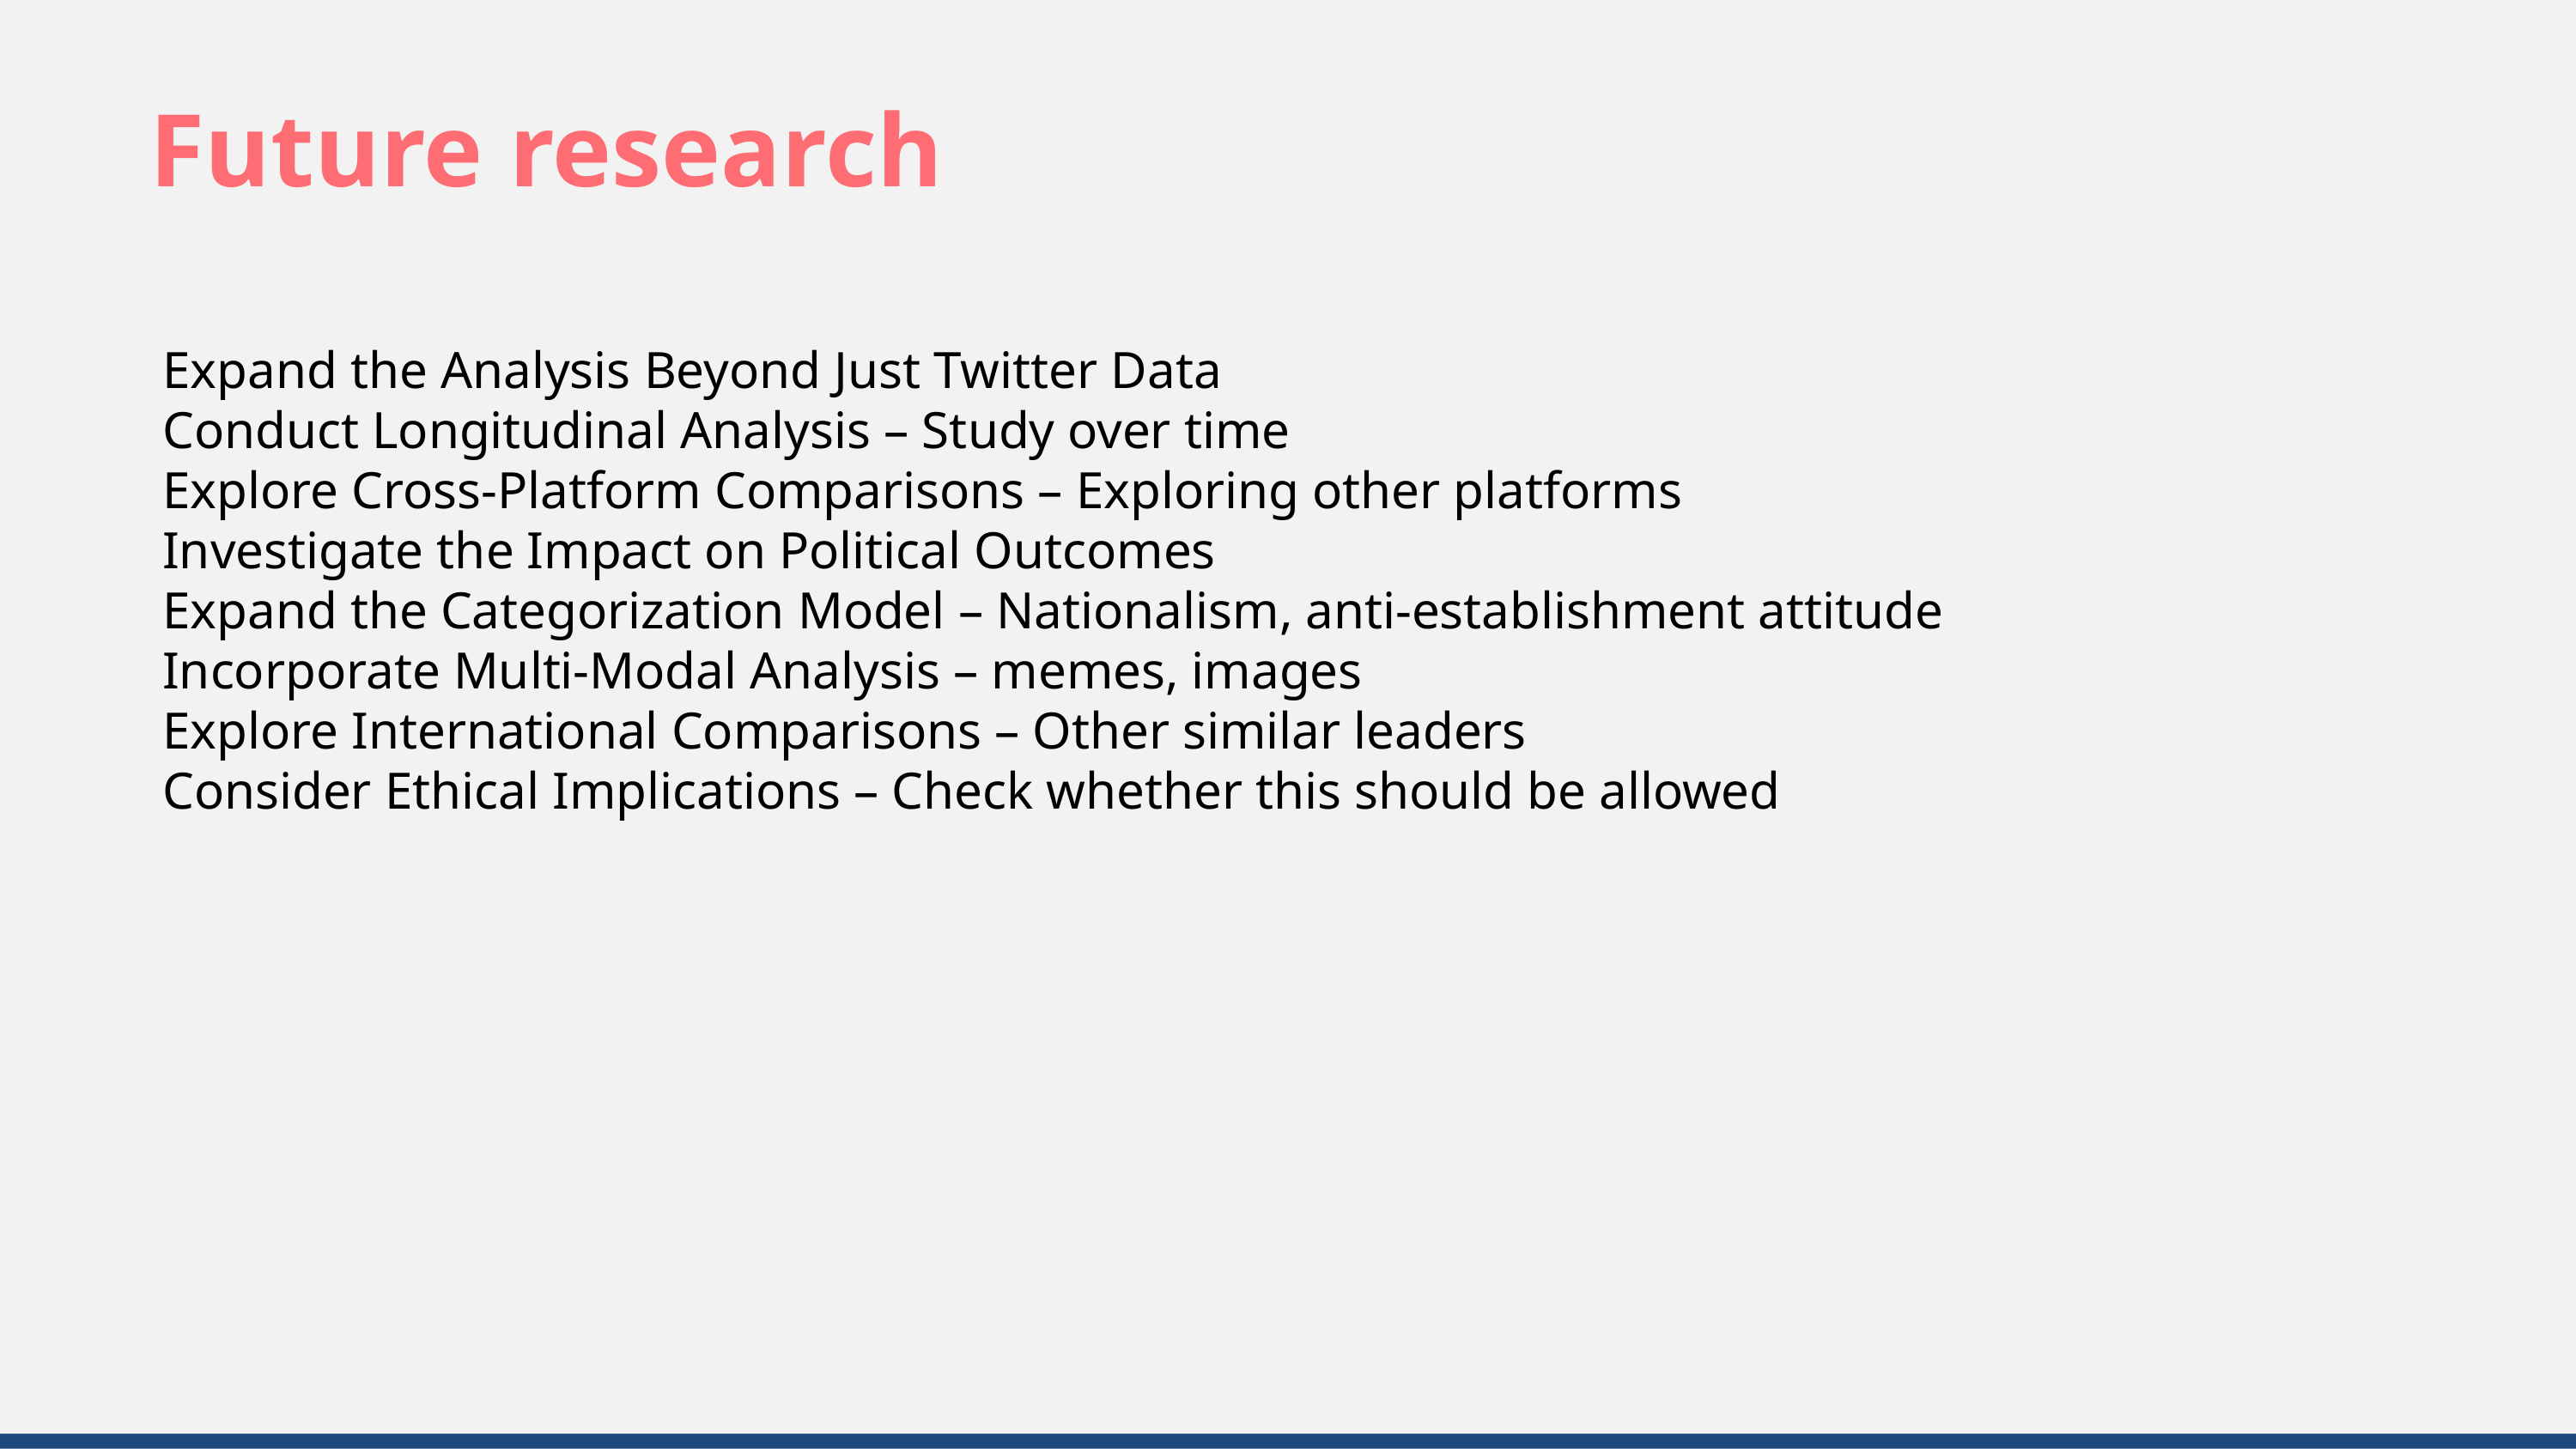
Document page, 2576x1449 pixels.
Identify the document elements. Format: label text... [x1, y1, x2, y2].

title Expand the Analysis Beyond Just Twitter Data Conduct Longitudinal Analysis – Study over time Explore Cross-Platform Comparisons – Exploring other platforms Investigate the Impact on Political Outcomes Expand the Categorization Model – Nationalism, anti-establishment attitude Incorporate Multi-Modal Analysis – memes, images Explore International Comparisons – Other similar leaders Consider Ethical Implications – Check whether this should be allowed [149, 325, 2436, 476]
text_box Future research [149, 106, 1589, 207]
text_box [0, 0, 2576, 1435]
